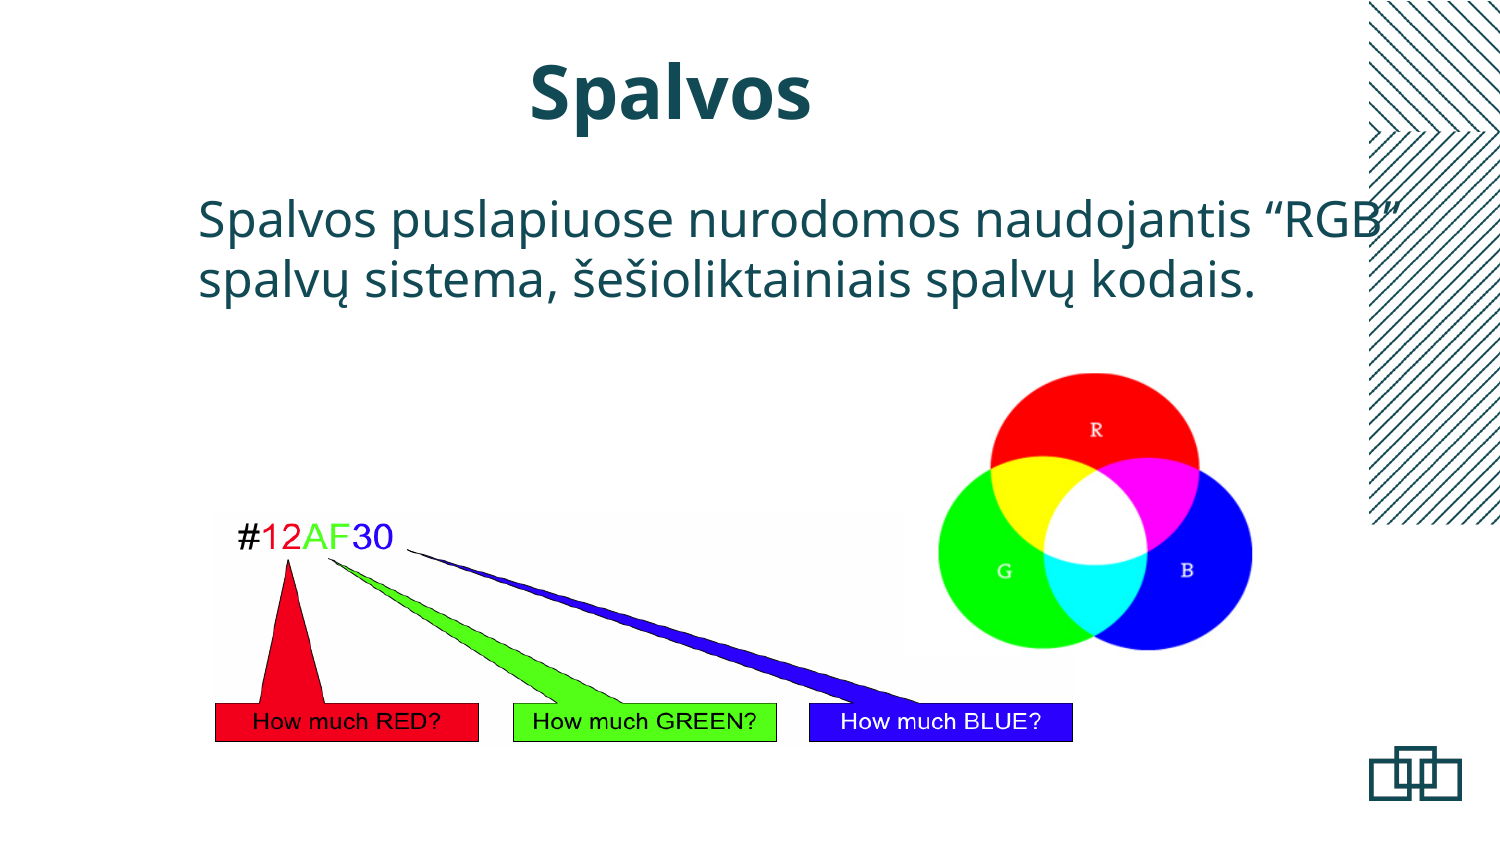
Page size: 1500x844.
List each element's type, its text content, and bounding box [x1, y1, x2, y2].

text_box Spalvos puslapiuose nurodomos naudojantis “RGB” spalvų sistema, šešioliktainiais spalvų kodais. [184, 180, 1427, 331]
text_box Spalvos [513, 56, 830, 124]
picture [212, 370, 1302, 746]
picture [1369, 0, 1500, 525]
picture [1369, 746, 1462, 801]
